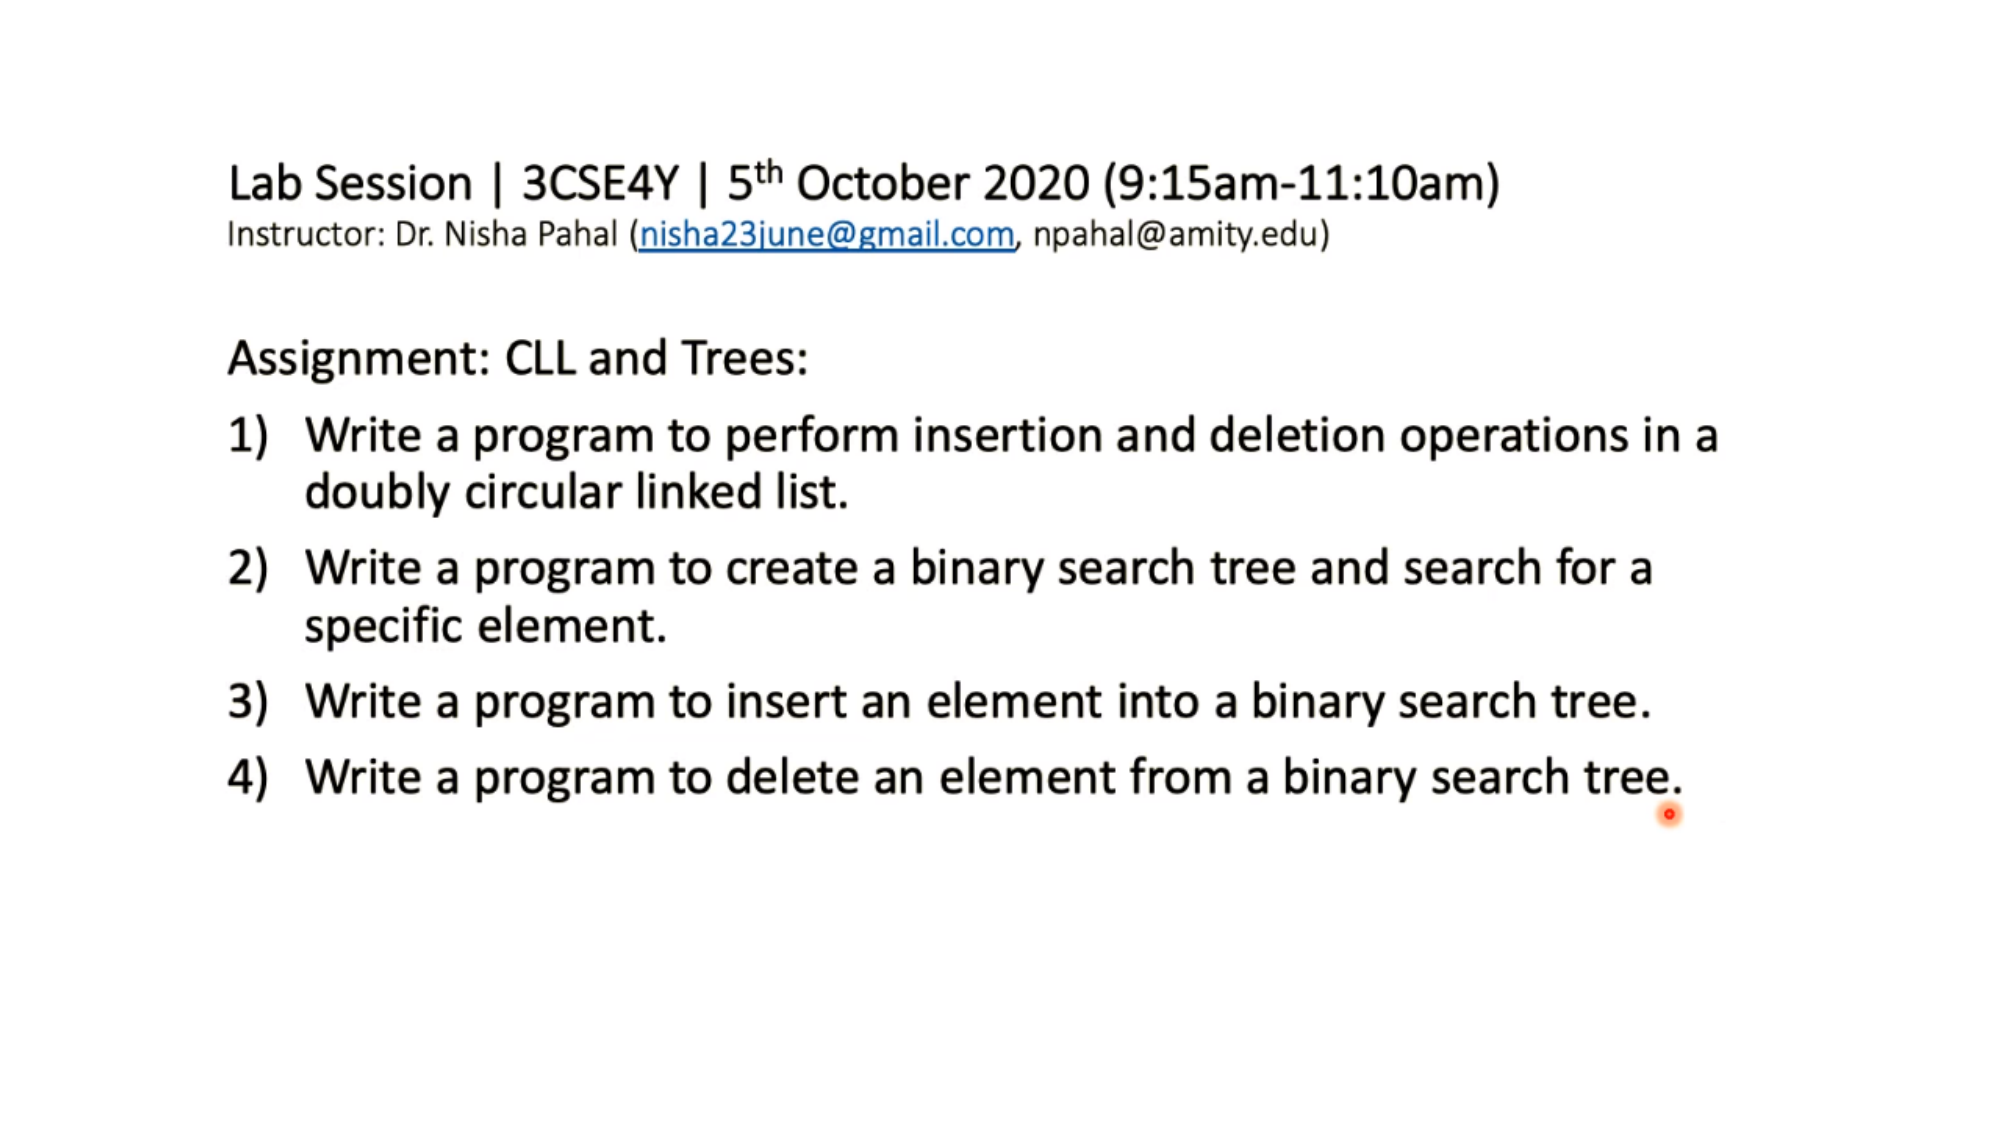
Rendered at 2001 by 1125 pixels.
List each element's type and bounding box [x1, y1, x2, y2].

picture [93, 58, 1907, 1067]
